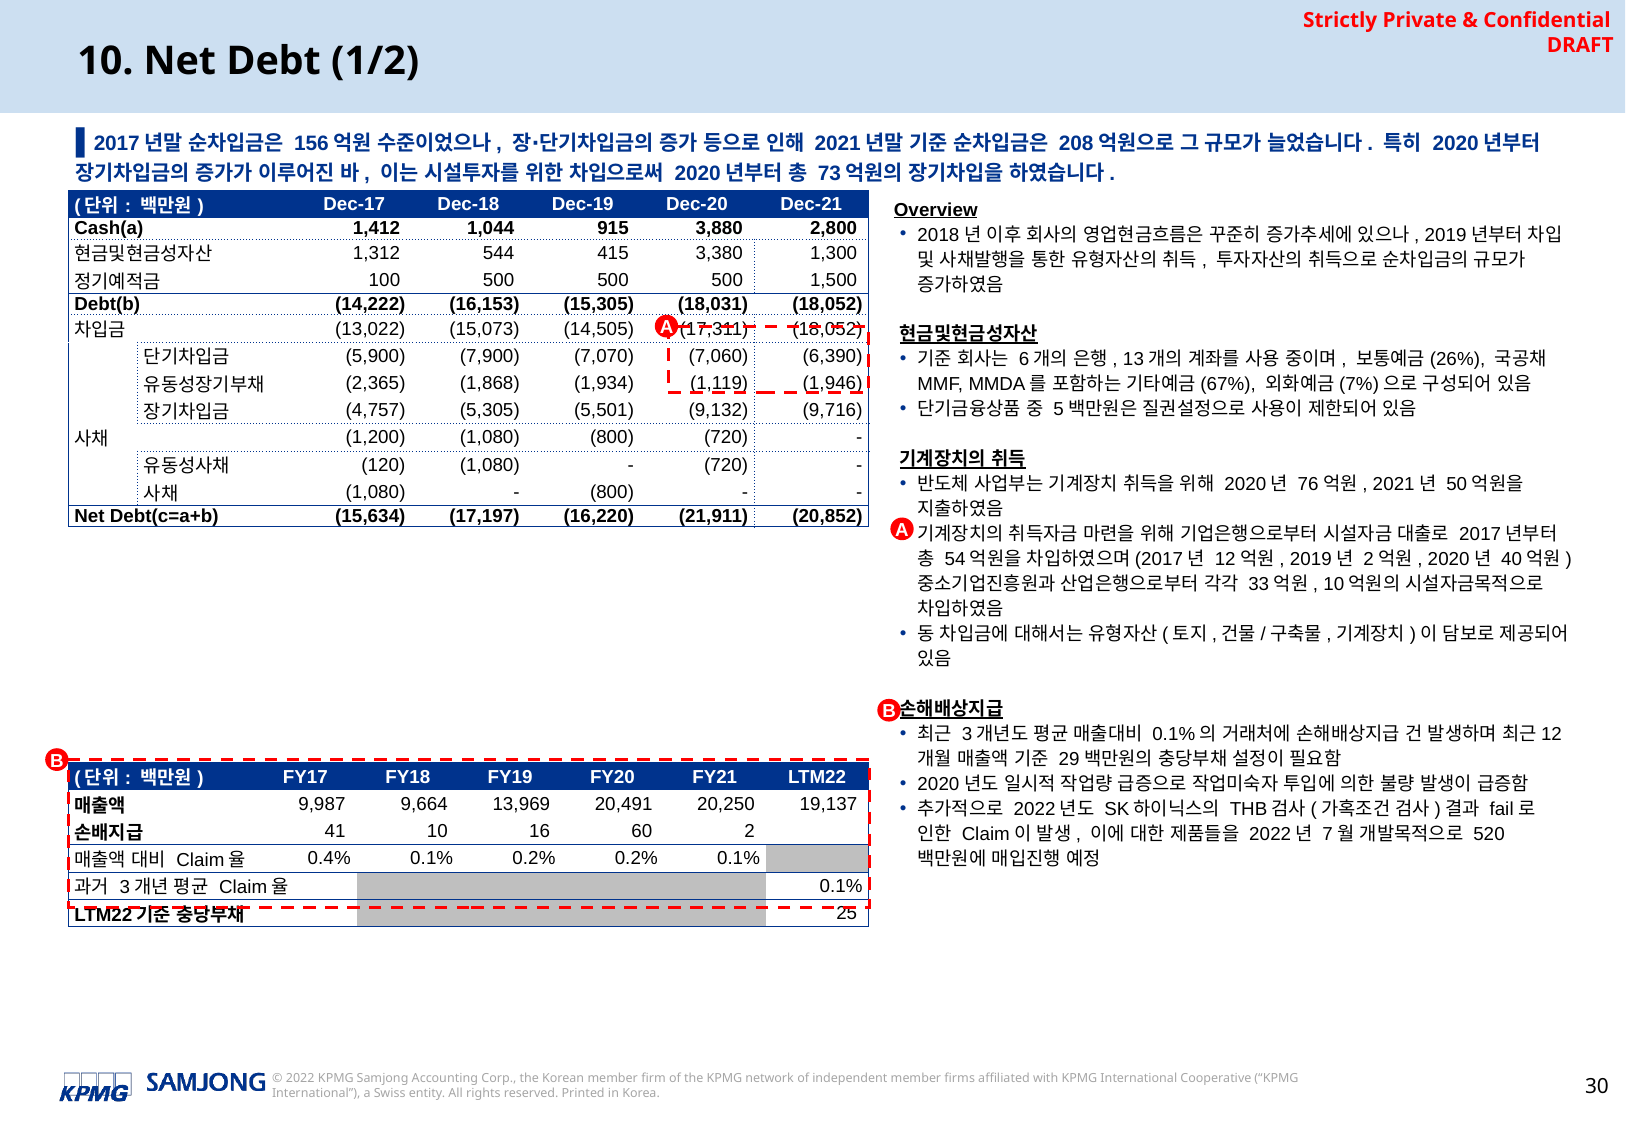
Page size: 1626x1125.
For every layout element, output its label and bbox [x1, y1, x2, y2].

text_box [877, 194, 1573, 895]
table_cell [69, 908, 868, 926]
table_cell [69, 218, 868, 293]
text_box [45, 748, 871, 908]
title [65, 22, 1603, 99]
table_header [69, 191, 868, 218]
text_box [654, 314, 869, 393]
text_box [75, 125, 1556, 179]
picture [51, 1049, 273, 1124]
table_cell [69, 506, 868, 526]
table_cell [69, 294, 868, 505]
